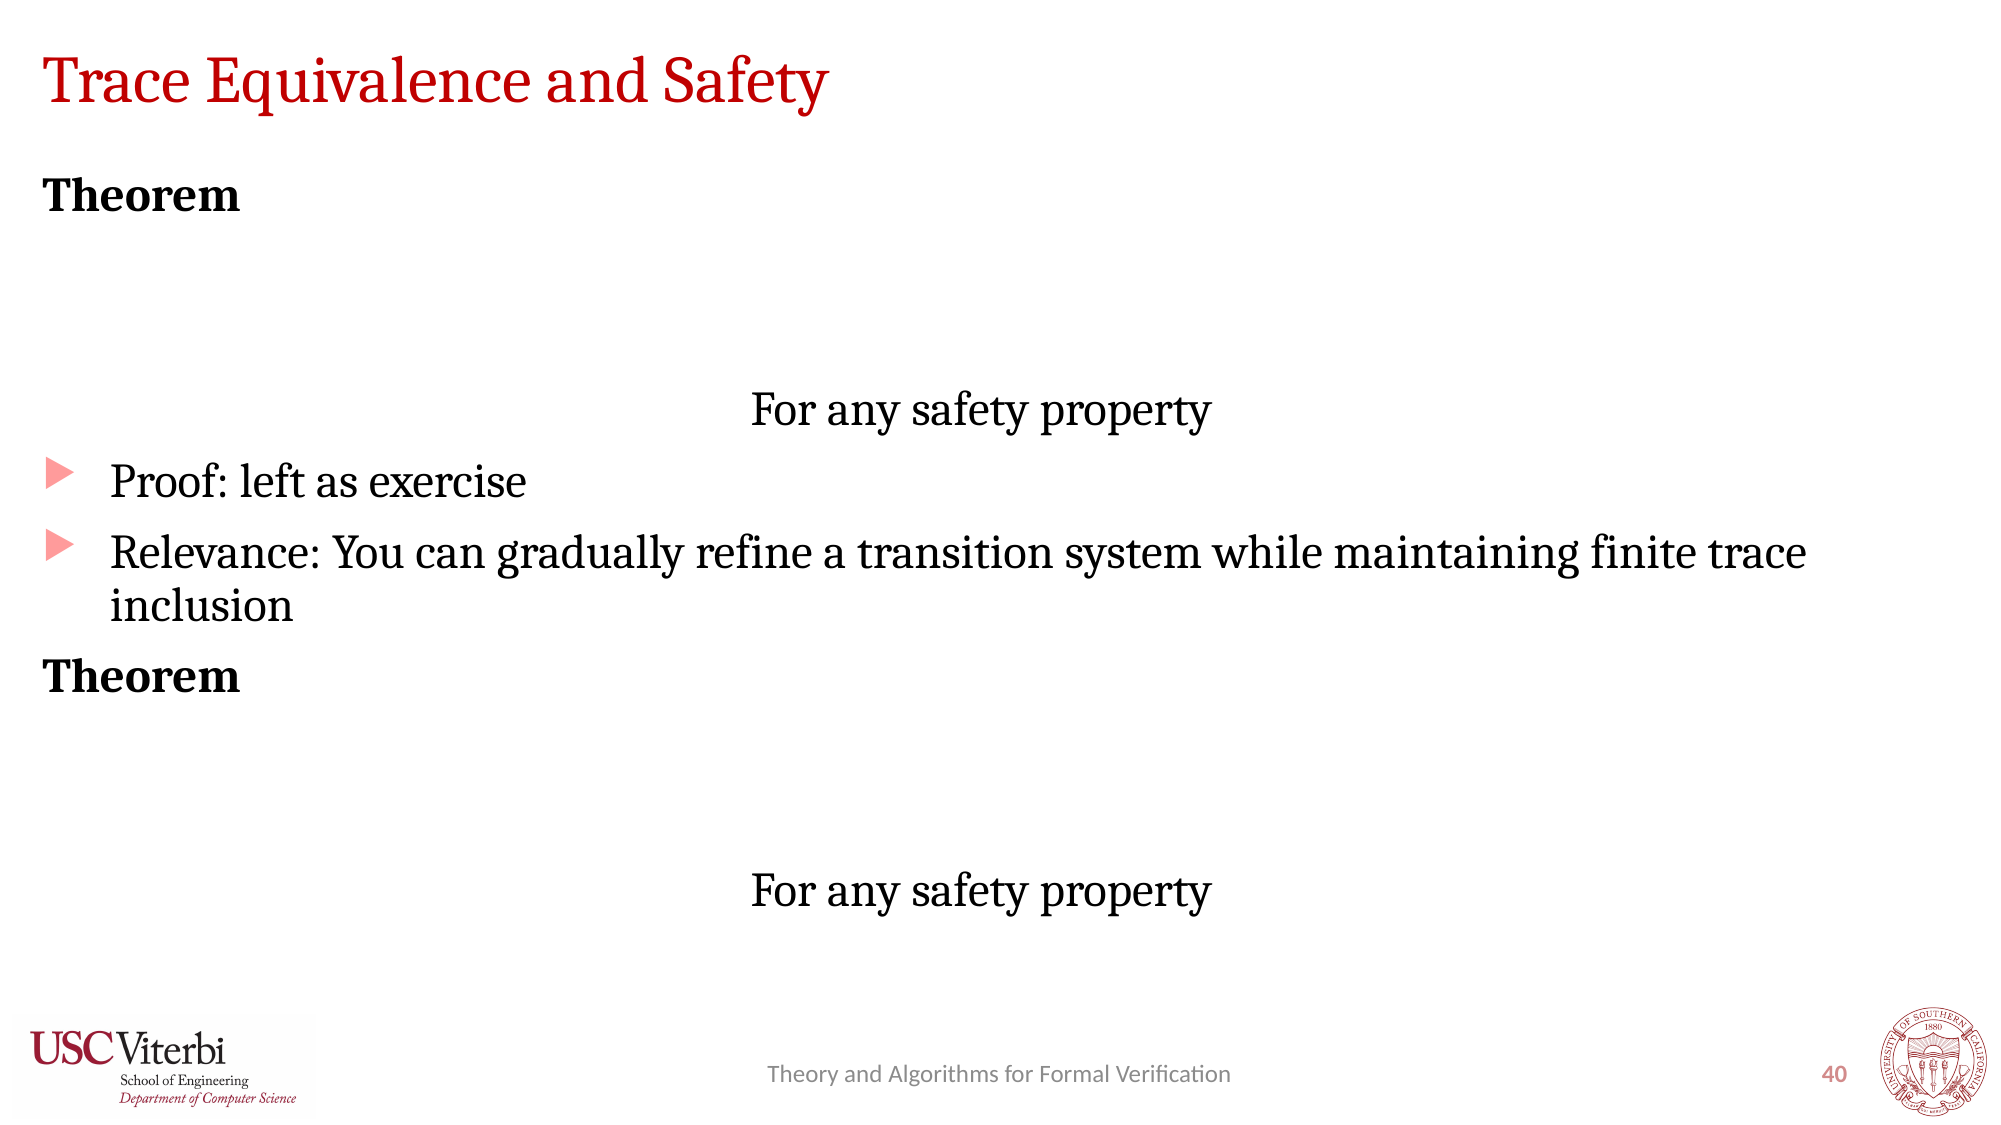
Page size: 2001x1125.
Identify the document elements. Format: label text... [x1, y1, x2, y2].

picture [1879, 1002, 1988, 1119]
picture [12, 1014, 316, 1119]
title Trace Equivalence and Safety [27, 12, 1947, 150]
slide_number 40 [1684, 1042, 1863, 1103]
footer Theory and Algorithms for Formal Verification [662, 1042, 1338, 1103]
